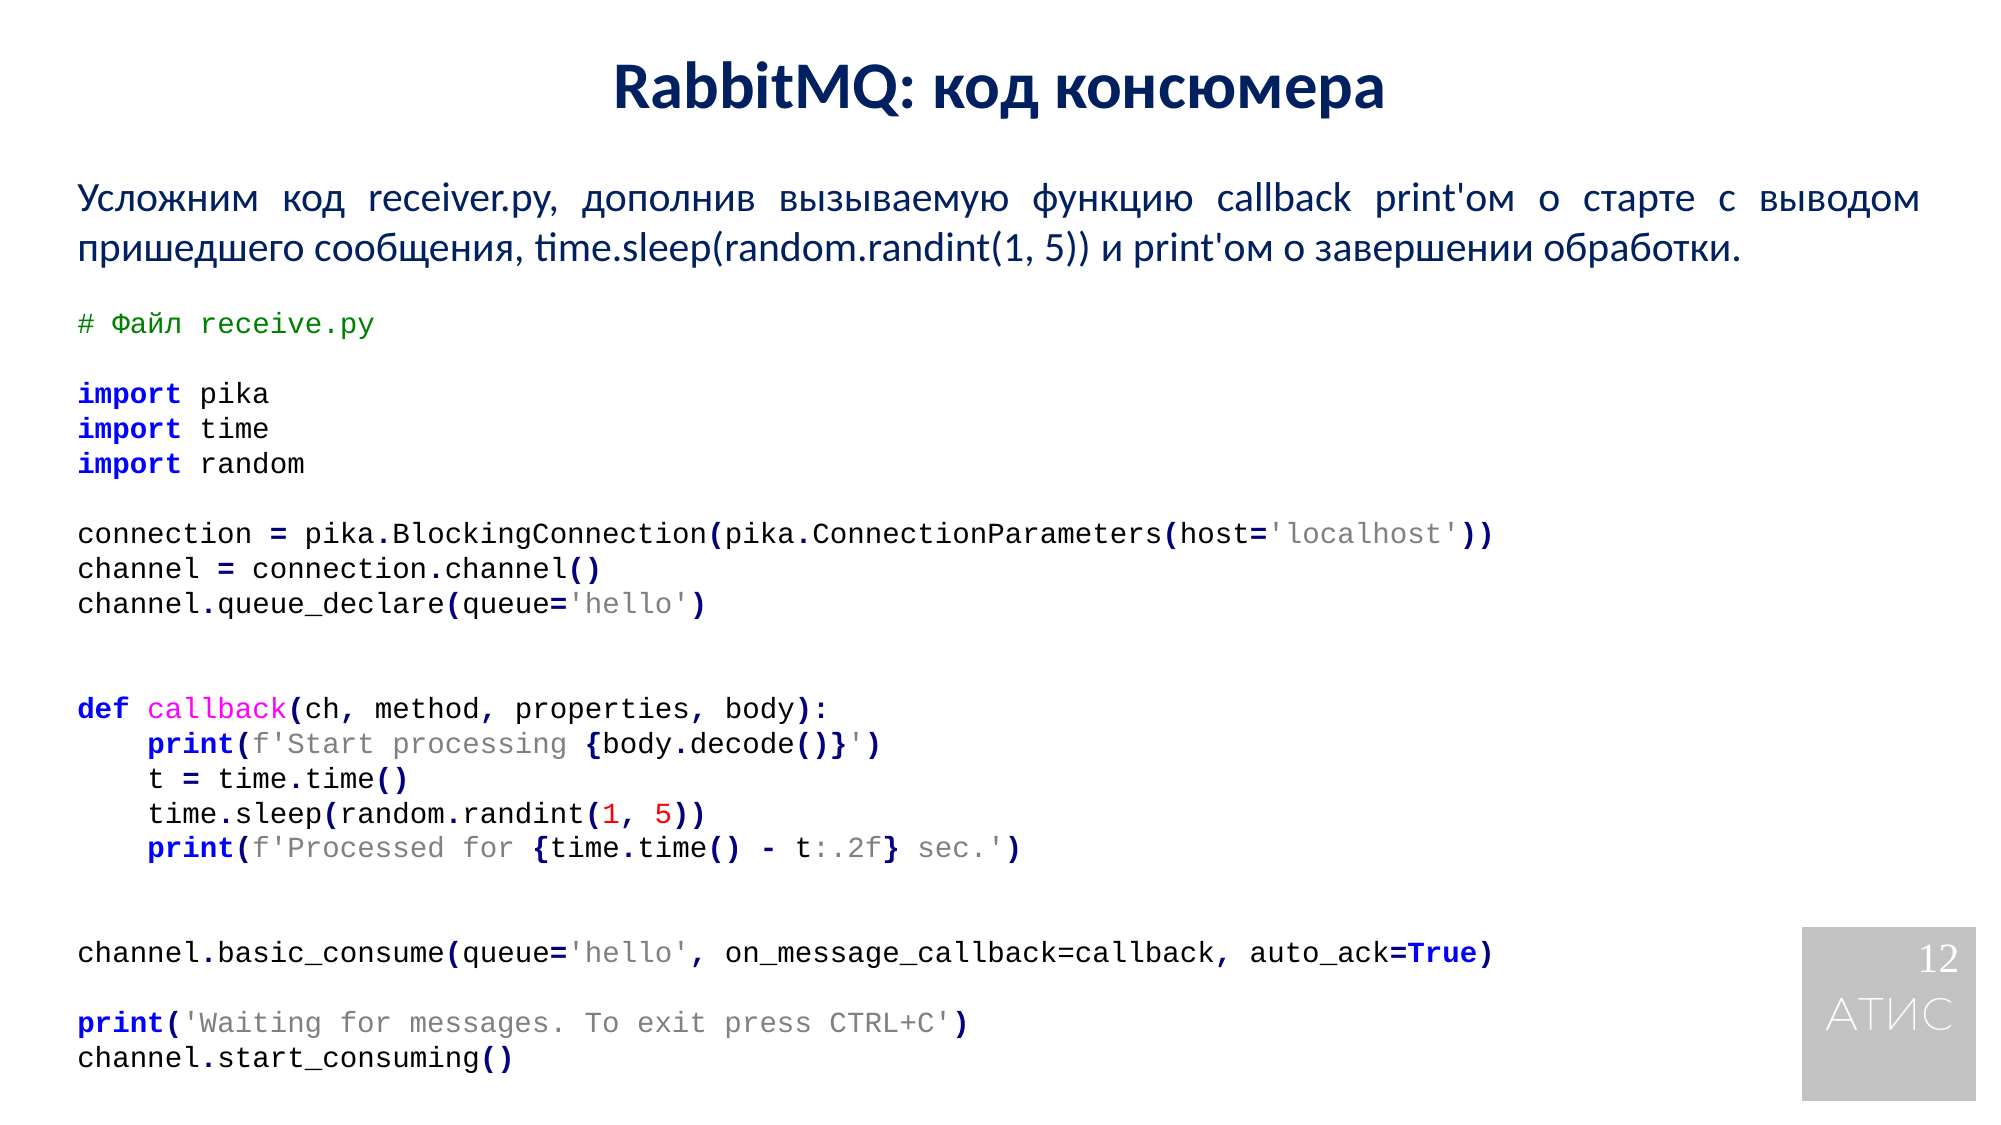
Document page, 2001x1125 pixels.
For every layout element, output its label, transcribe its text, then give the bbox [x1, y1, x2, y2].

title RabbitMQ: код консюмера [0, 34, 2000, 149]
text_box Усложним код receiver.py, дополнив вызываемую функцию callback print'ом о старте с выводом пришедшего сообщения, time.sleep(random.randint(1, 5)) и print'ом о завершении обработки. # Файл receive.py import pika import time import random connection = pika.BlockingConnection(pika.ConnectionParameters(host='localhost')) channel = connection.channel() channel.queue_declare(queue='hello') def callback(ch, method, properties, body): print(f'Start processing {body.decode()}') t = time.time() time.sleep(random.randint(1, 5)) print(f'Processed for {time.time() - t:.2f} sec.') channel.basic_consume(queue='hello', on_message_callback=callback, auto_ack=True) print('Waiting for messages. To exit press CTRL+C') channel.start_consuming() [62, 162, 1936, 1097]
picture [1802, 927, 1976, 1101]
